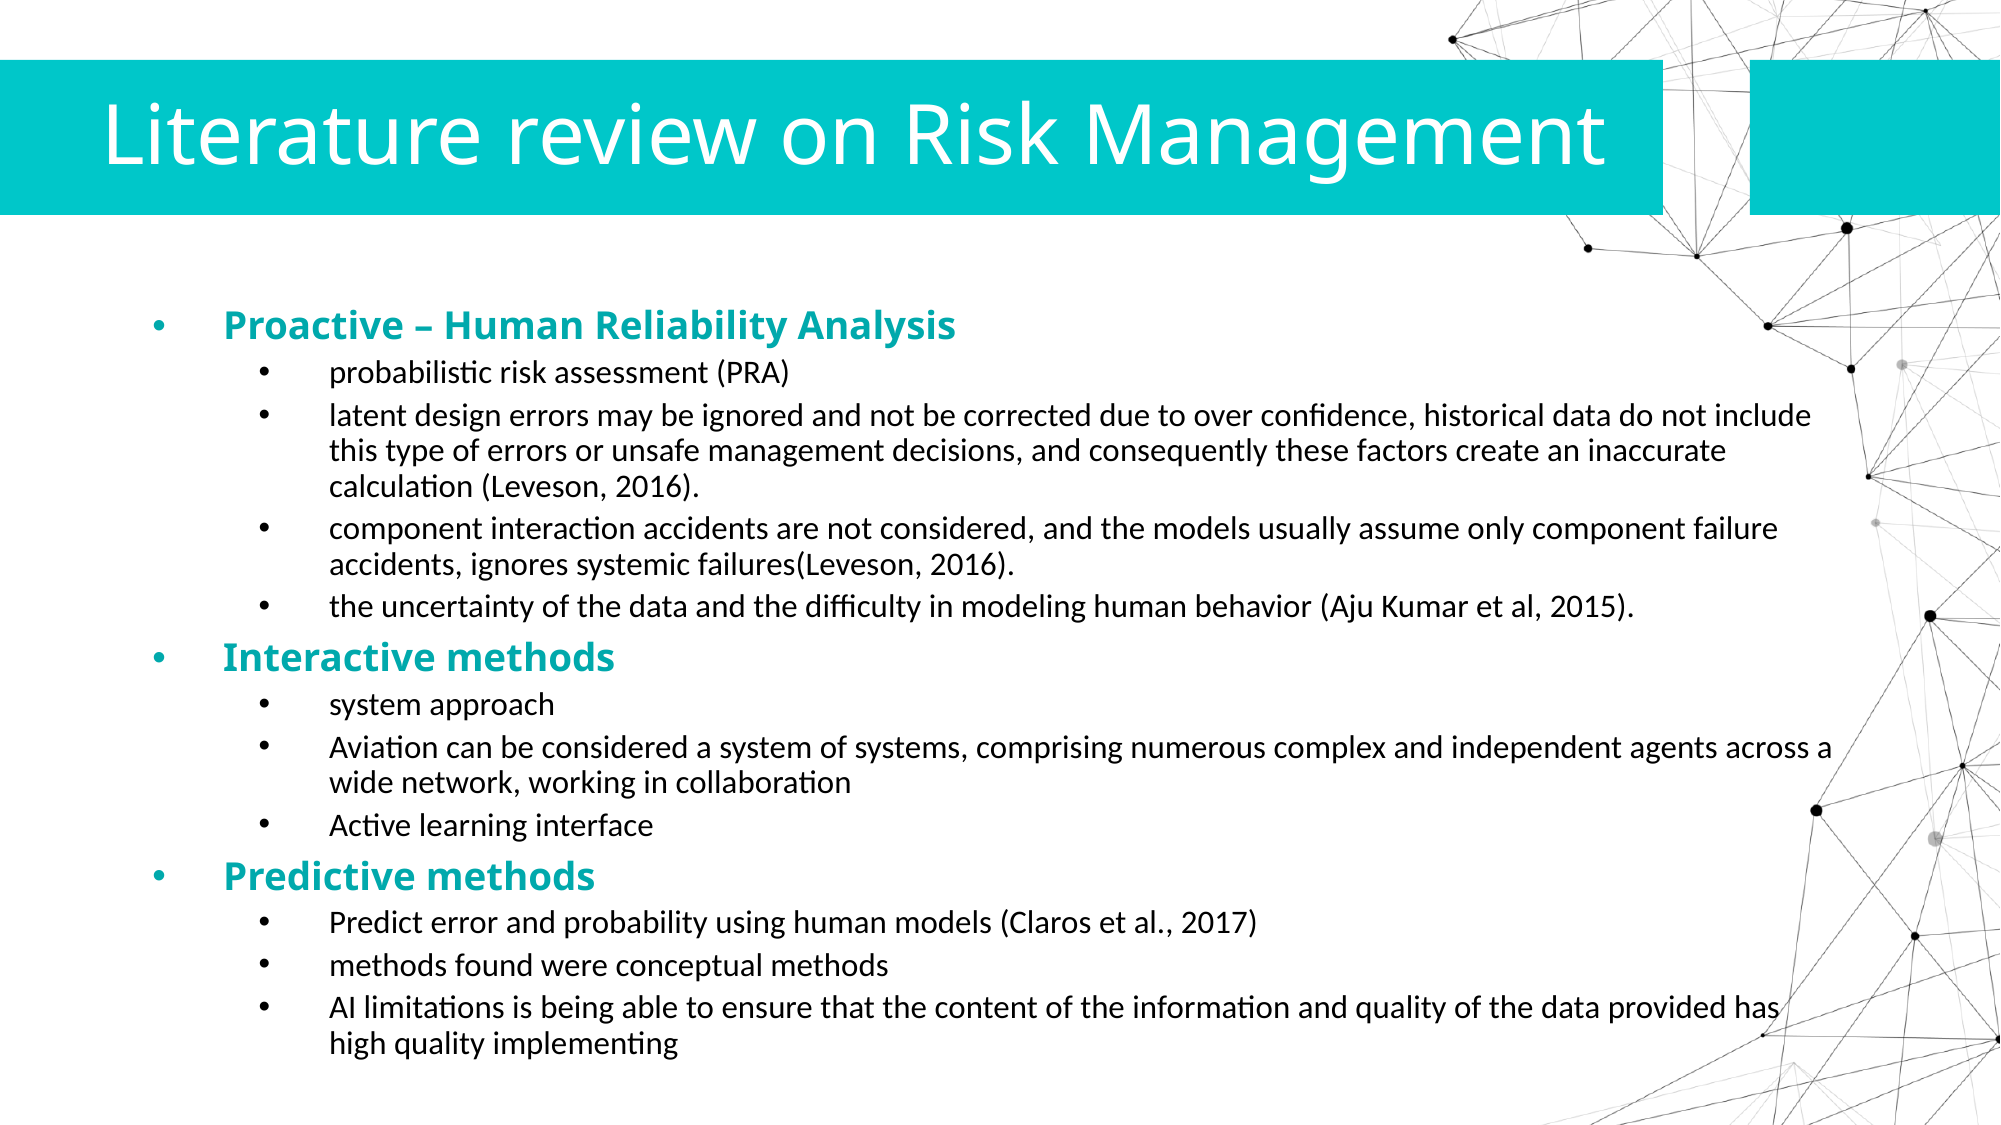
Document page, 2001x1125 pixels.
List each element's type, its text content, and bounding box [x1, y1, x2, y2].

picture [1314, 0, 2000, 74]
picture [1314, 200, 2000, 1125]
title Literature review on Risk Management [86, 74, 1863, 200]
list Proactive – Human Reliability Analysis probabilistic risk assessment (PRA) latent design errors may be ignored and not be corrected due to over confidence, historical data do not include this type of errors or unsafe management decisions, and consequently these factors create an inaccurate calculation (Leveson, 2016). component interaction accidents are not considered, and the models usually assume only component failure accidents, ignores systemic failures(Leveson, 2016). the uncertainty of the data and the difficulty in modeling human behavior (Aju Kumar et al, 2015). Interactive methods system approach Aviation can be considered a system of systems, comprising numerous complex and independent agents across a wide network, working in collaboration Active learning interface Predictive methods Predict error and probability using human models (Claros et al., 2017) methods found were conceptual methods AI limitations is being able to ensure that the content of the information and quality of the data provided has high quality implementing [137, 299, 1863, 1078]
